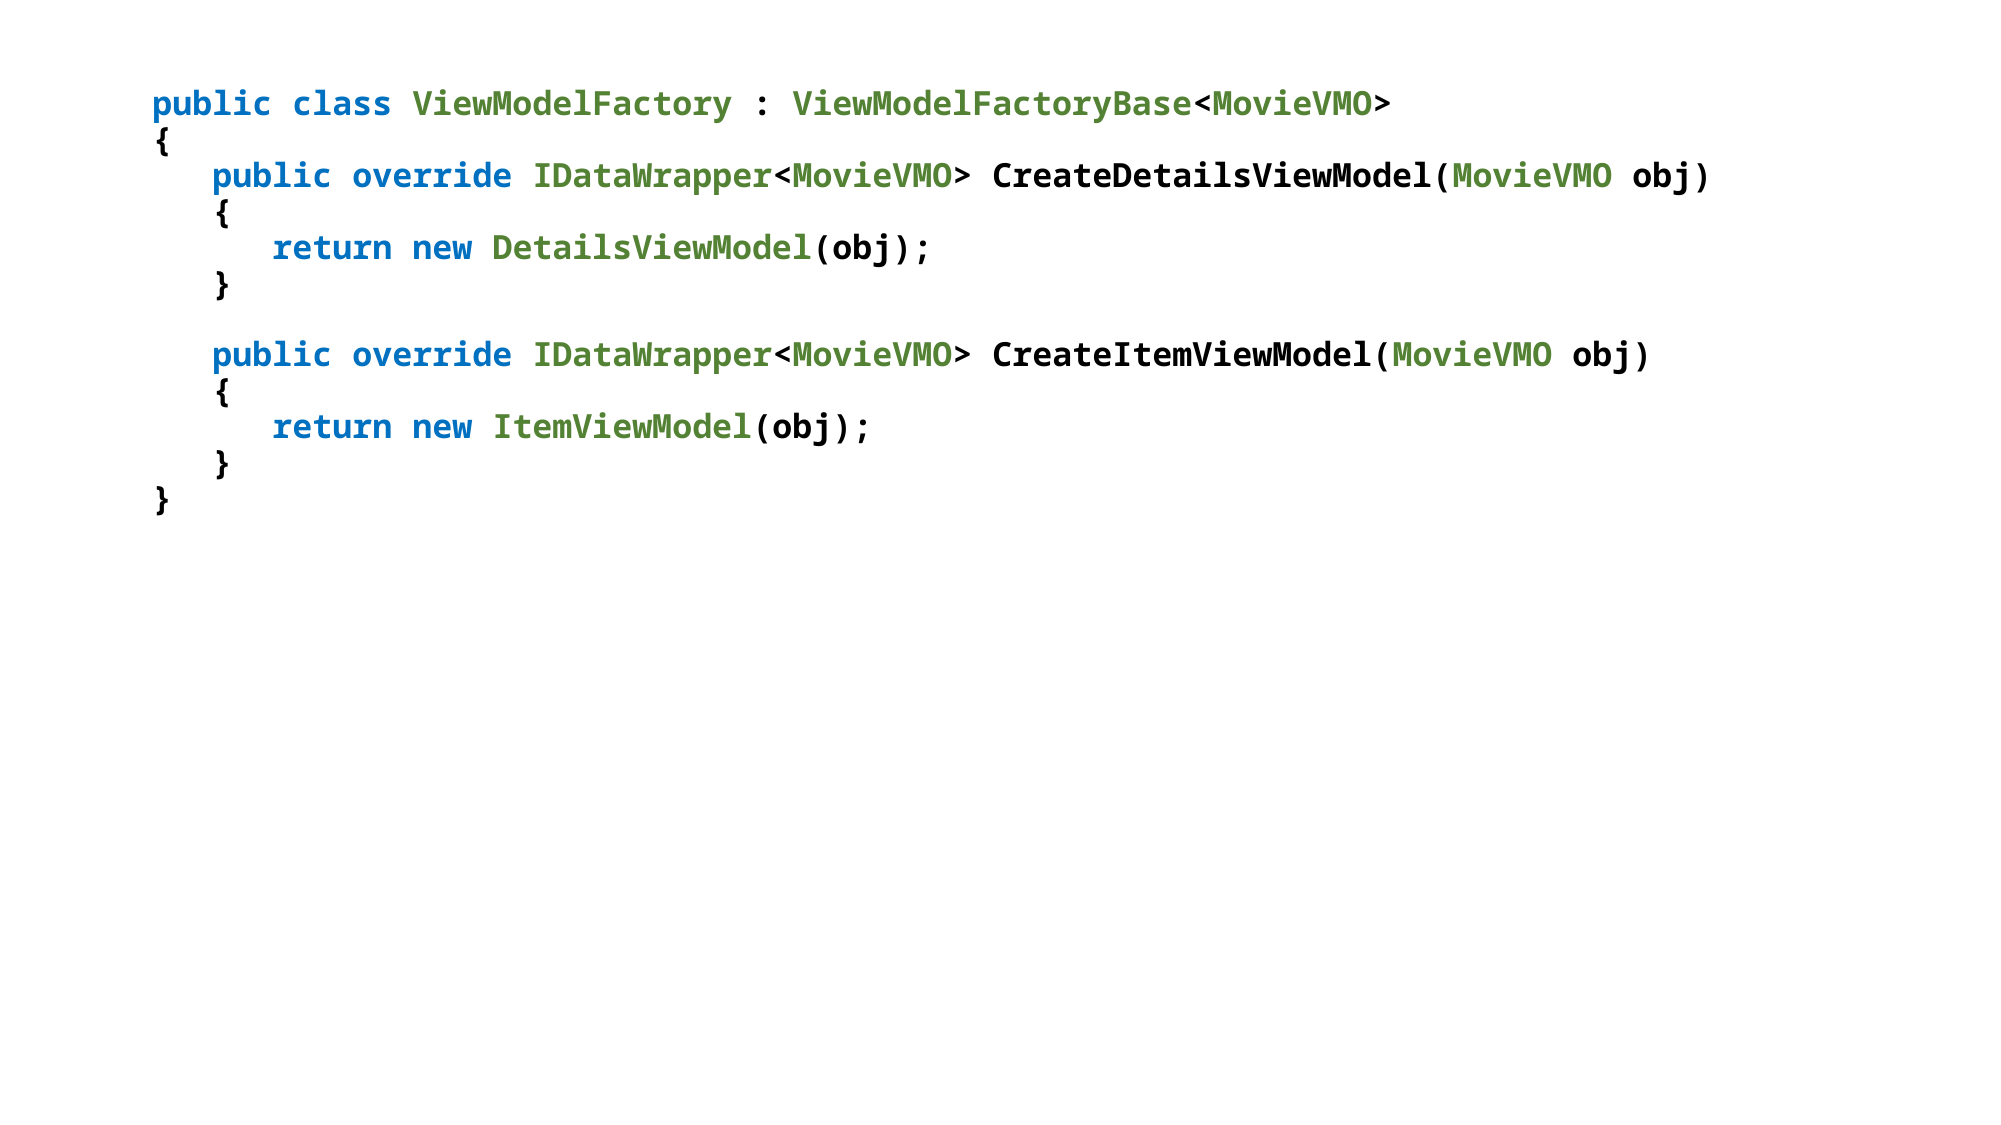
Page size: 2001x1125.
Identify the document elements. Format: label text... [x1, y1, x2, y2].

list public class ViewModelFactory : ViewModelFactoryBase<MovieVMO> { public override IDataWrapper<MovieVMO> CreateDetailsViewModel(MovieVMO obj) { return new DetailsViewModel(obj); } public override IDataWrapper<MovieVMO> CreateItemViewModel(MovieVMO obj) { return new ItemViewModel(obj); } } [137, 79, 1890, 1006]
